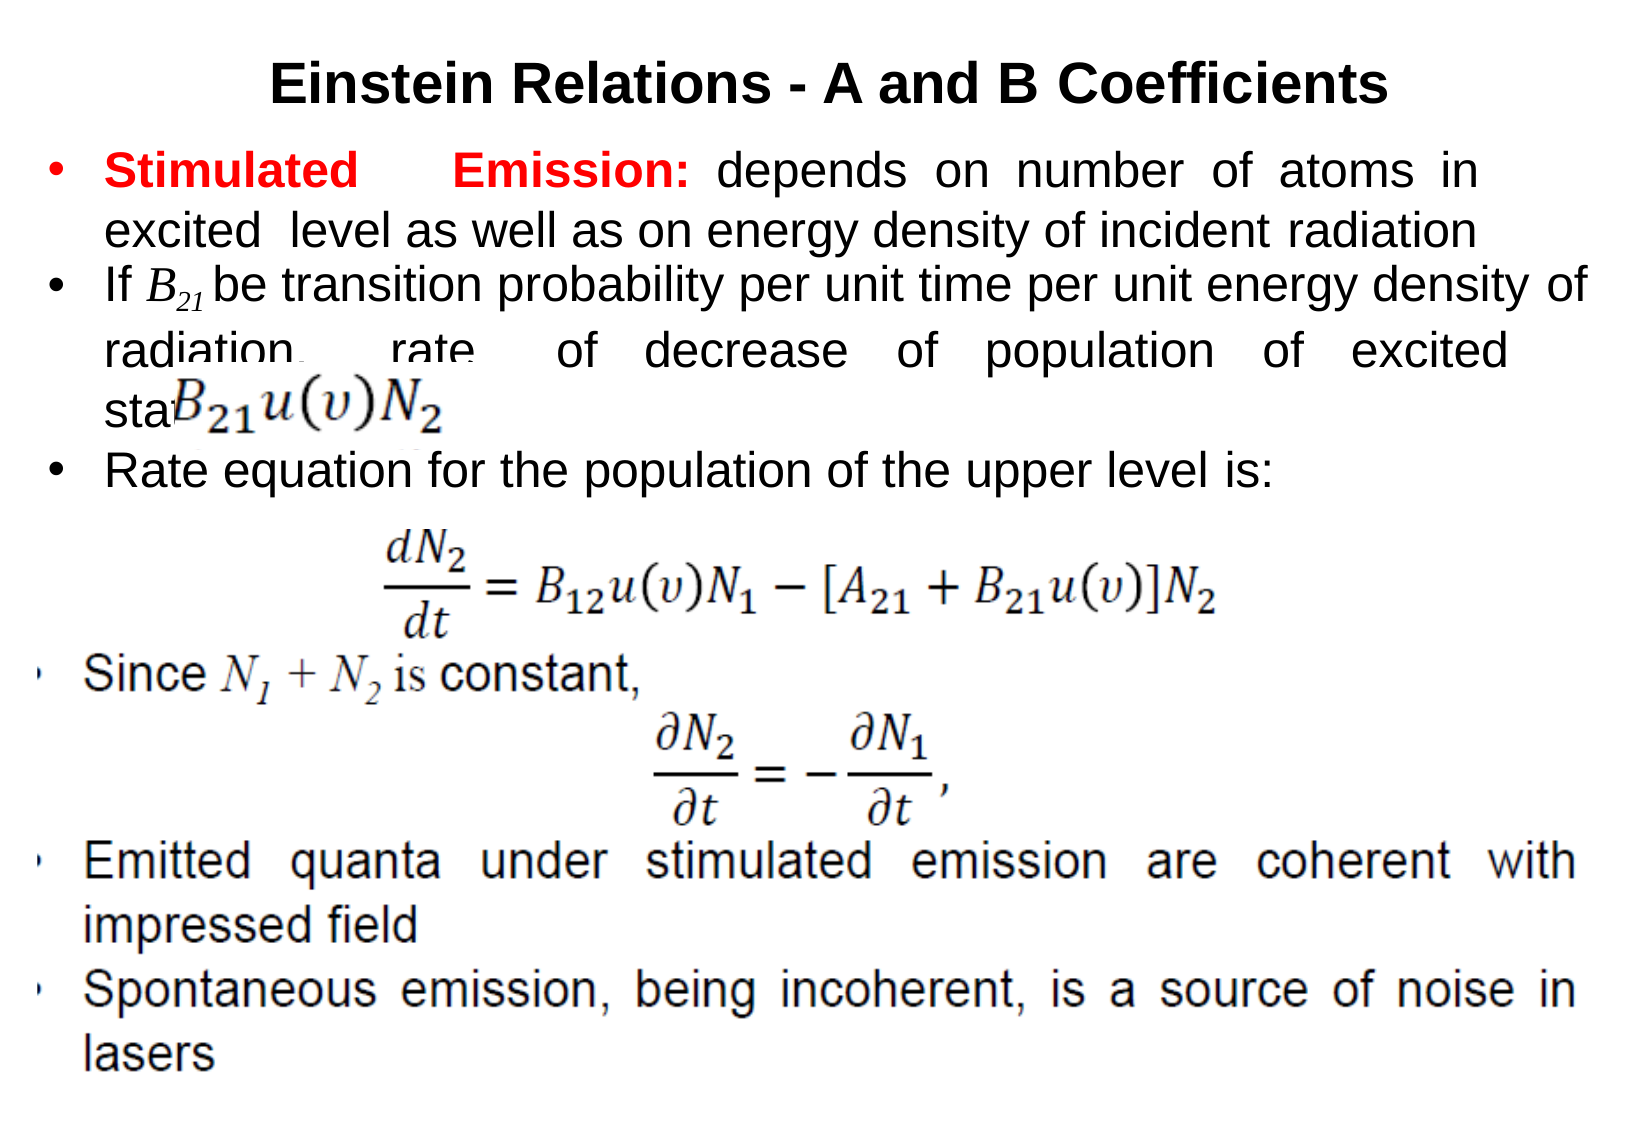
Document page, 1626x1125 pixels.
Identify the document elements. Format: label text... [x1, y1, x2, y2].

picture [174, 362, 477, 450]
picture [37, 529, 1588, 1113]
text_box Stimulated Emission: depends on number of atoms in excited level as well as on energy density of incident radiation If B21 be transition probability per unit time per unit energy density of radiation, rate of decrease of population of excited state is Rate equation for the population of the upper level is: [37, 135, 1611, 498]
title Einstein Relations - A and B Coefficients [267, 0, 1400, 135]
